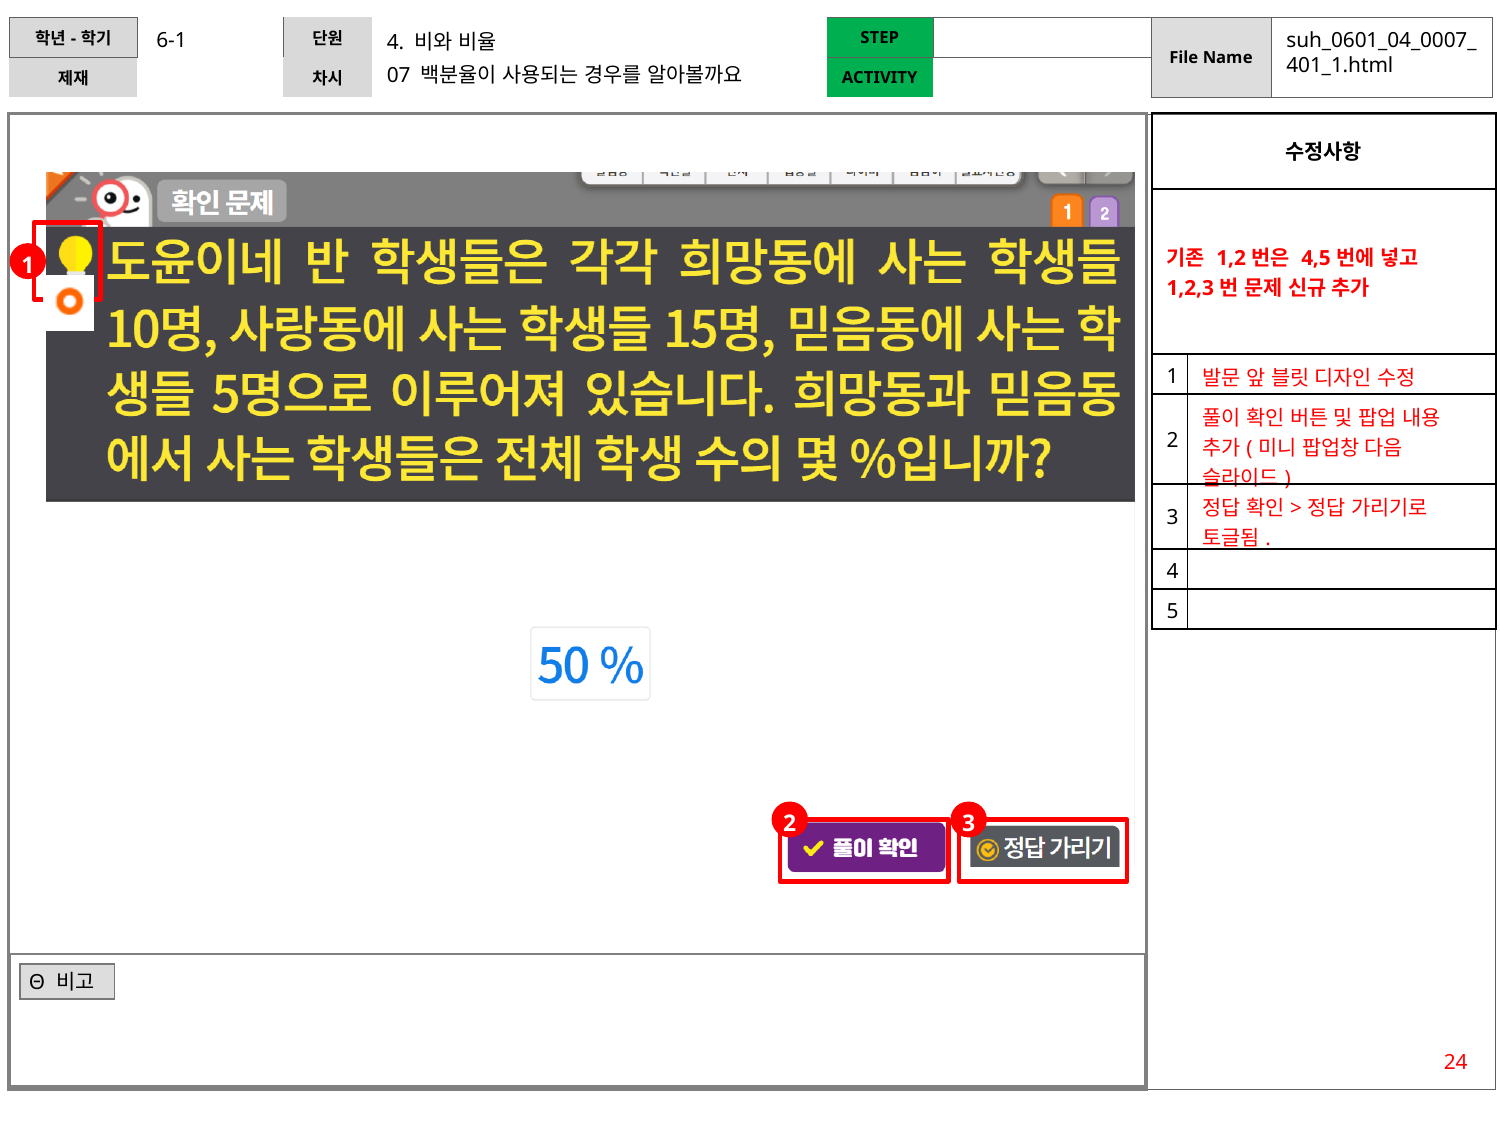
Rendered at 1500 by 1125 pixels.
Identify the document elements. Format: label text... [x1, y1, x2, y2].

table_cell 정답 확인>정답 가리기로 토글됨. [1188, 485, 1495, 548]
table_cell 4 [1153, 550, 1187, 588]
text_box [32, 279, 38, 302]
table_header 수정사항 [1153, 114, 1495, 188]
table_cell 1 [1153, 355, 1187, 393]
table_cell [1188, 590, 1495, 628]
table_cell [1188, 550, 1495, 588]
text_box suh_0601_04_0007_401_1.html [1271, 18, 1500, 84]
text_box [957, 876, 1129, 883]
picture [42, 171, 1135, 875]
table_cell 3 [1153, 485, 1187, 548]
text_box 1 [7, 241, 40, 282]
table_cell 5 [1153, 590, 1187, 628]
text_box 4. 비와 비율 [372, 21, 715, 57]
table_cell 2 [1153, 395, 1187, 483]
table_cell 풀이 확인 버튼 및 팝업 내용 추가(미니 팝업창 다음 슬라이드) [1188, 395, 1495, 483]
table_cell 기존 1,2번은 4,5번에 넣고 1,2,3번 문제 신규 추가 [1153, 190, 1495, 353]
text_box 6-1 [141, 18, 284, 55]
text_box [32, 221, 40, 244]
table_cell 발문 앞 블릿 디자인 수정 [1188, 355, 1495, 393]
text_box 07 백분율이 사용되는 경우를 알아볼까요 [372, 54, 816, 102]
text_box [778, 877, 950, 883]
